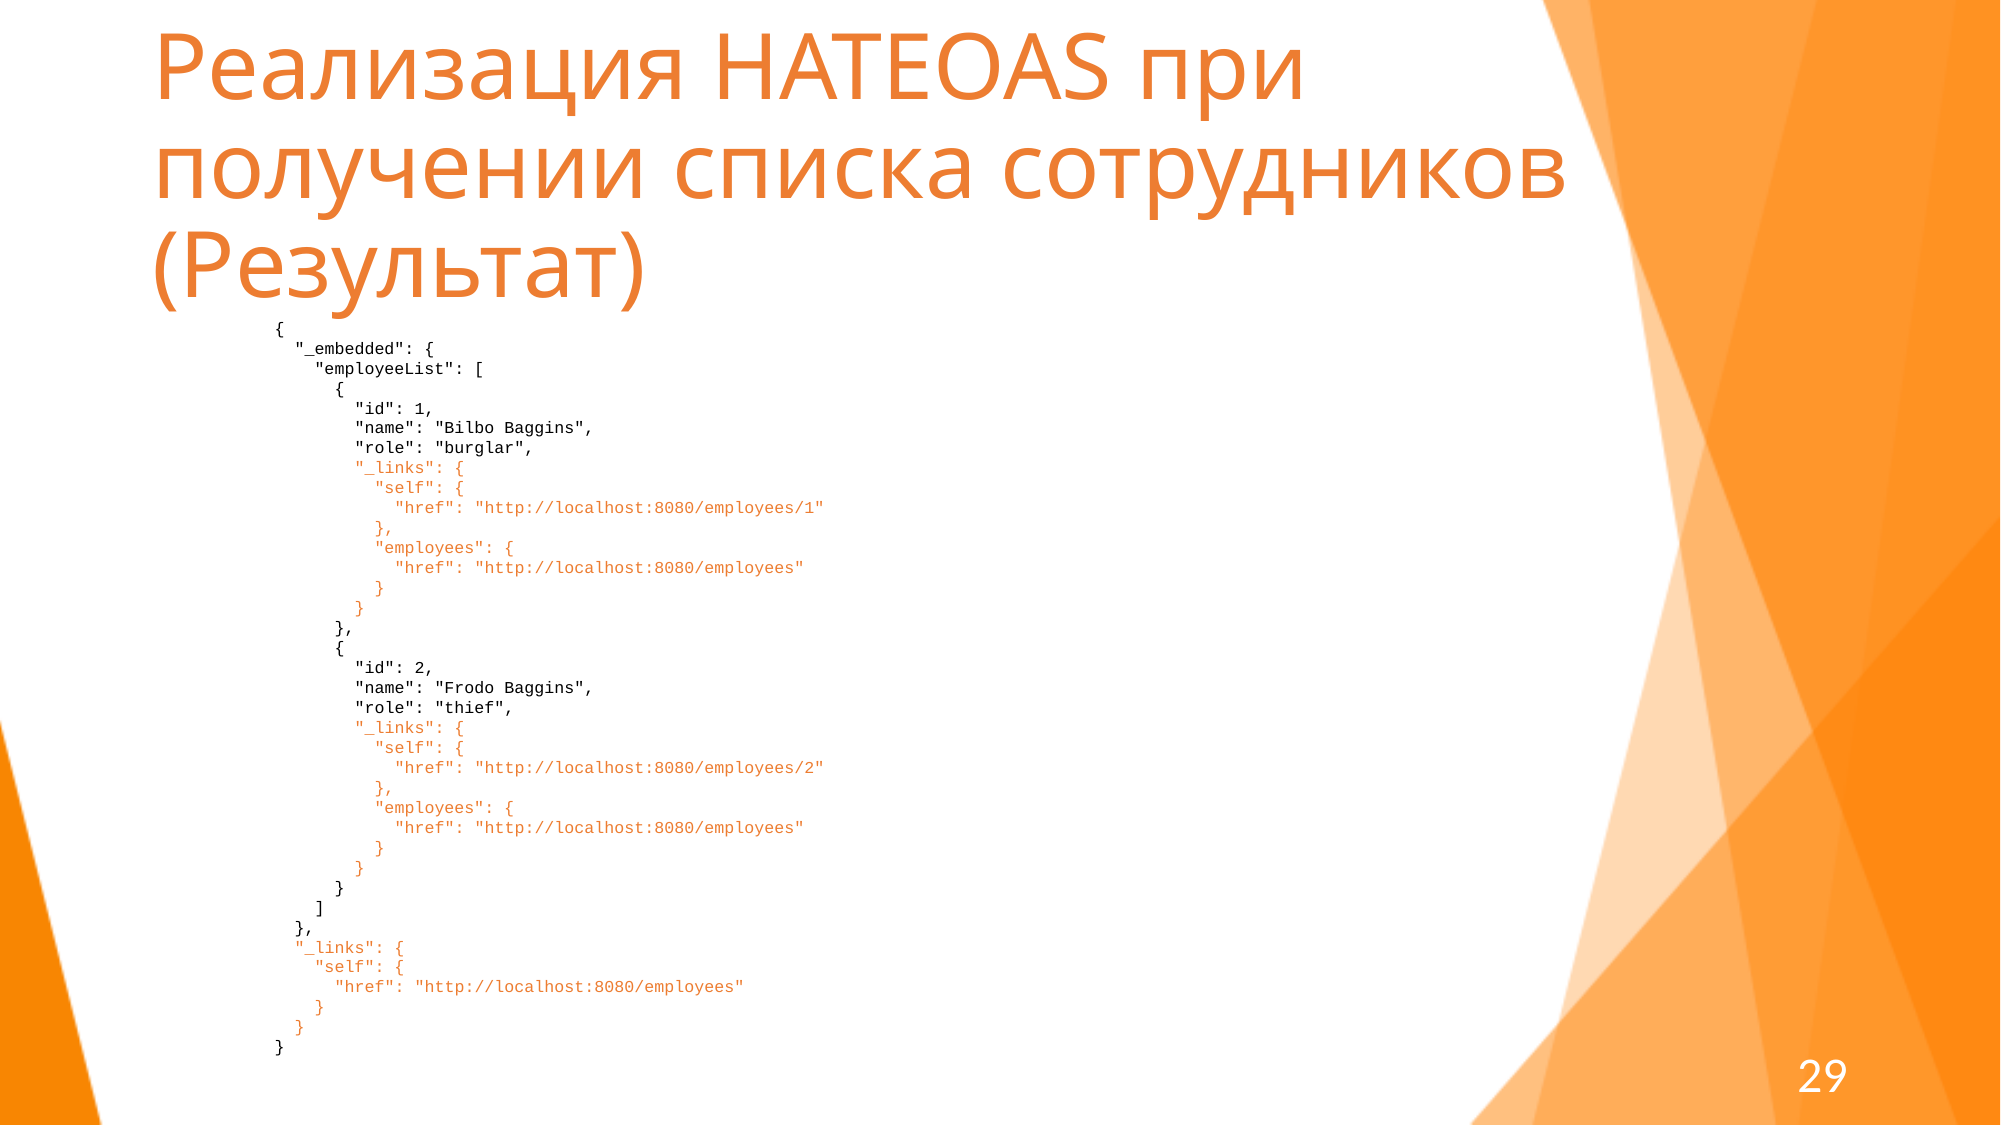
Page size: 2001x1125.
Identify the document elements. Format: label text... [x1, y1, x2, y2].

picture [0, 0, 2001, 1125]
text_box { "_embedded": { "employeeList": [ { "id": 1, "name": "Bilbo Baggins", "role": "burglar", "_links": { "self": { "href": "http://localhost:8080/employees/1" }, "employees": { "href": "http://localhost:8080/employees" } } }, { "id": 2, "name": "Frodo Baggins", "role": "thief", "_links": { "self": { "href": "http://localhost:8080/employees/2" }, "employees": { "href": "http://localhost:8080/employees" } } } ] }, "_links": { "self": { "href": "http://localhost:8080/employees" } } } [259, 310, 1703, 1064]
title Реализация HATEOAS при получении списка сотрудников (Результат) [137, 59, 1597, 278]
slide_number 29 [1412, 1042, 1863, 1103]
